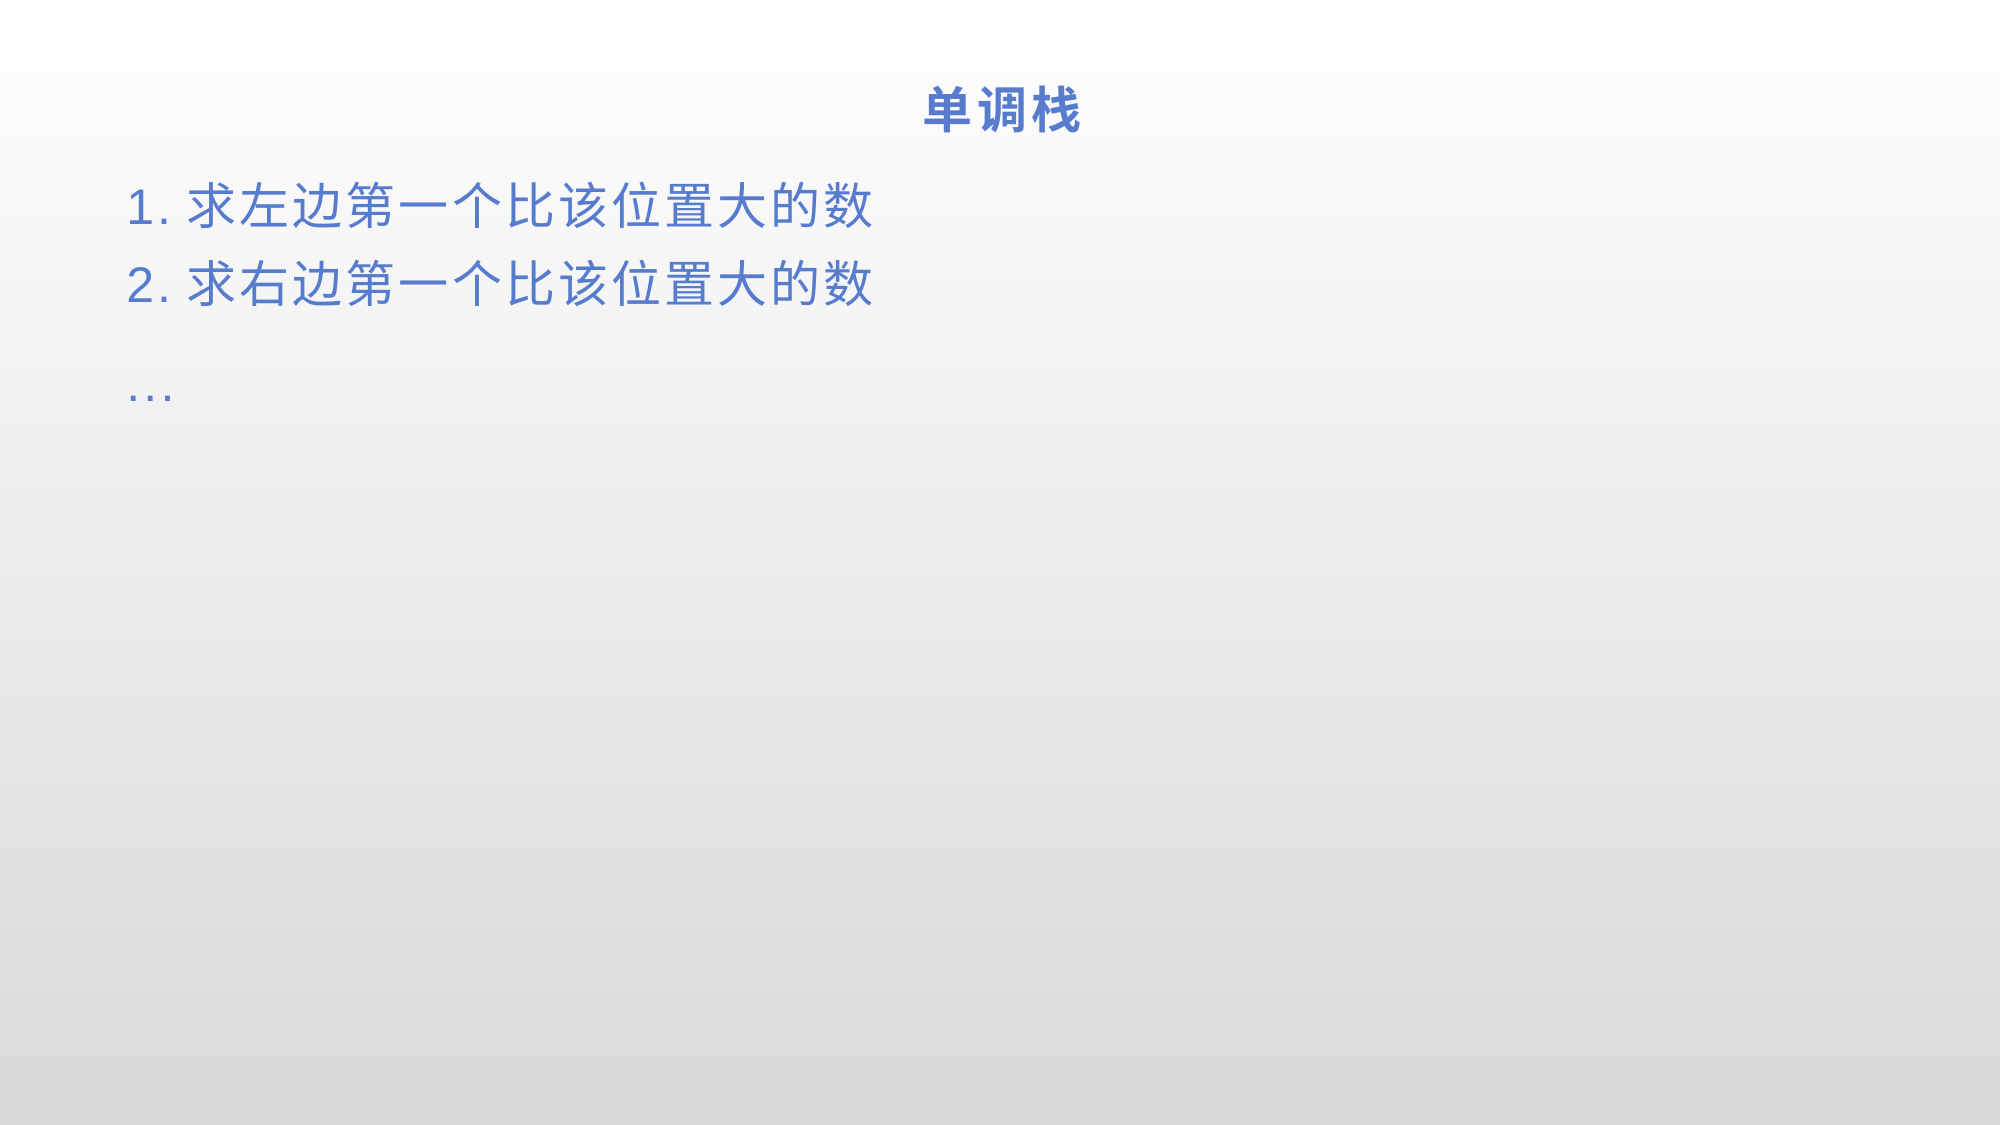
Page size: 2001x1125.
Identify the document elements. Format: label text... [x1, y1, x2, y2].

title 单调栈 [109, 72, 1891, 146]
list 1.求左边第一个比该位置大的数 2.求右边第一个比该位置大的数 ... [109, 156, 1891, 1041]
